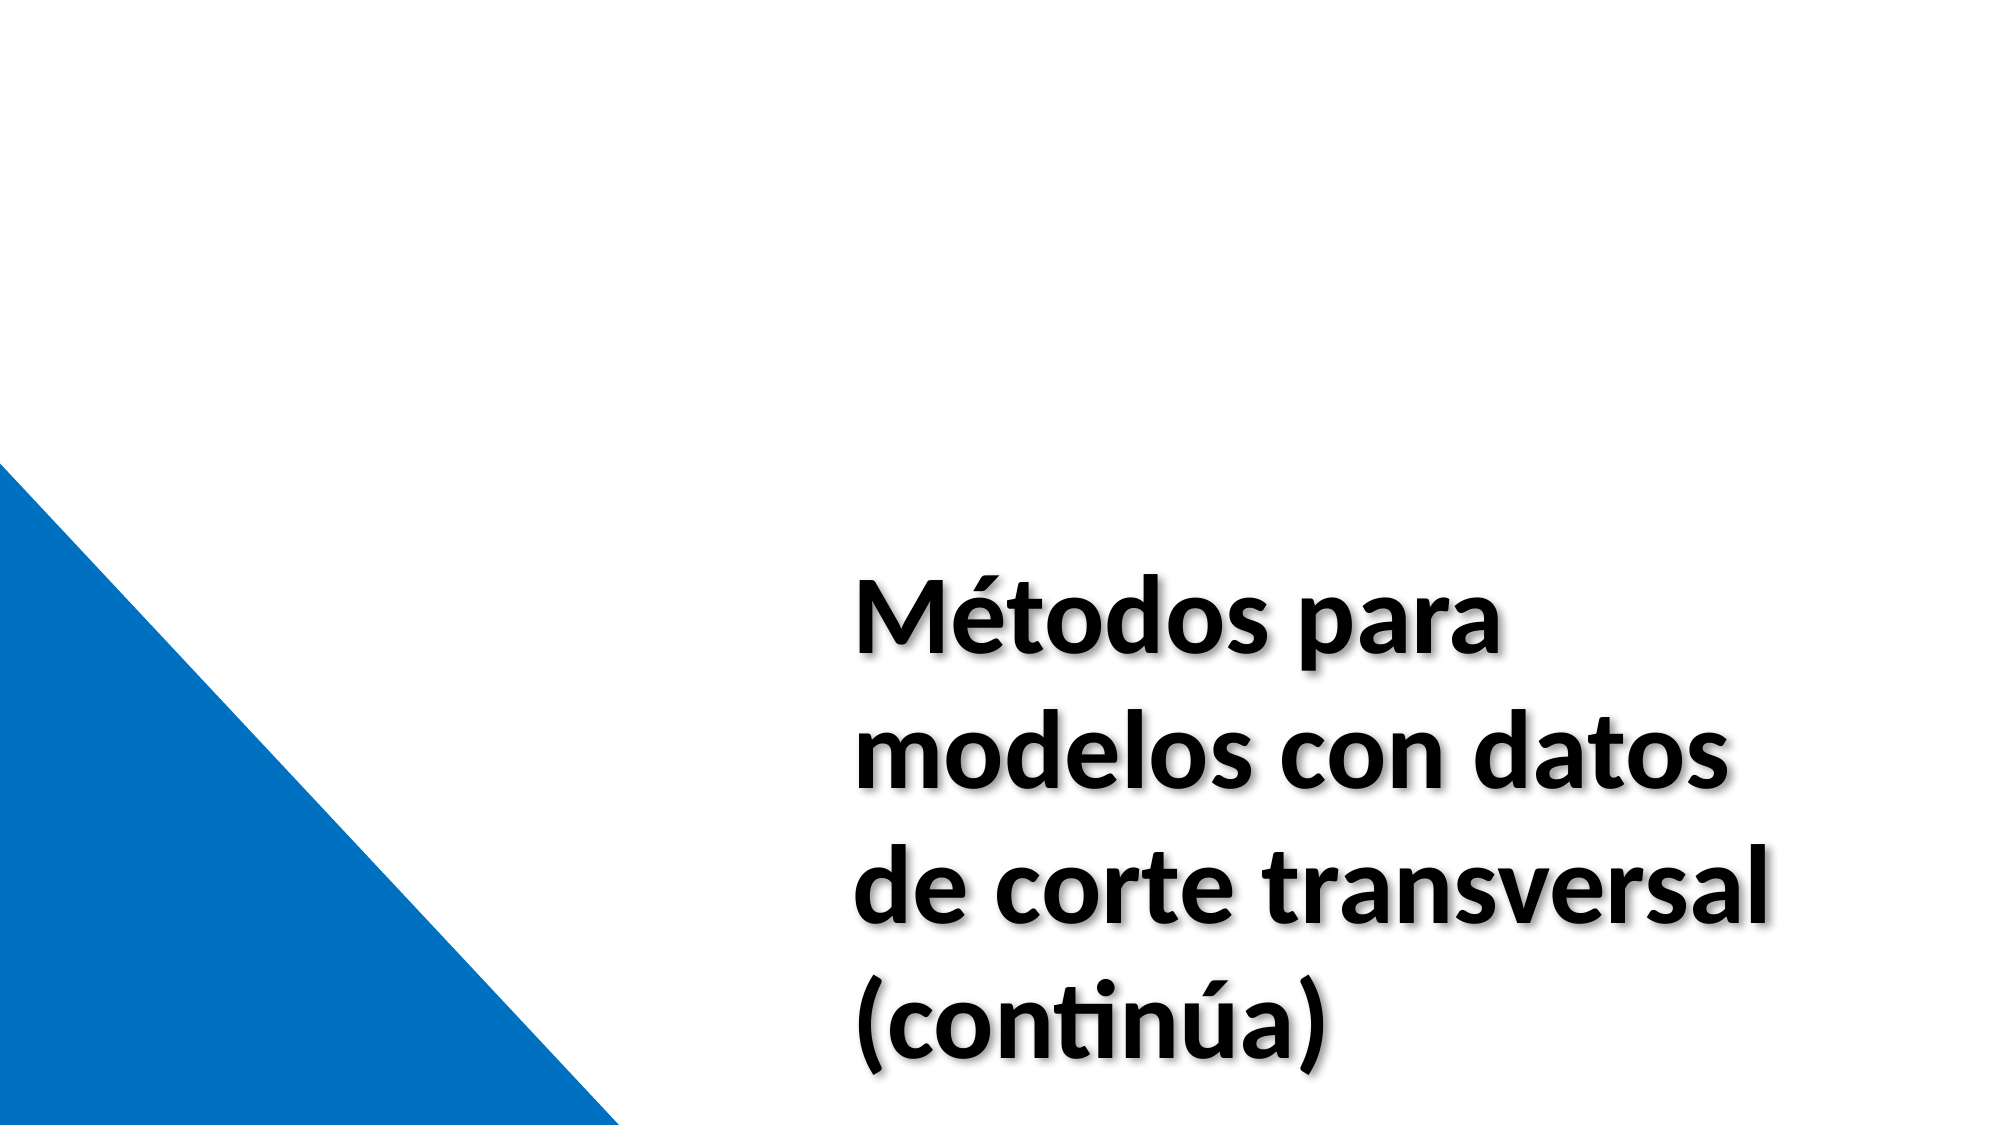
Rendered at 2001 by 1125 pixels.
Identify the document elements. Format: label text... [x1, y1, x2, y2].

text_box Métodos para modelos con datos de corte transversal (continúa) [837, 534, 1959, 1089]
